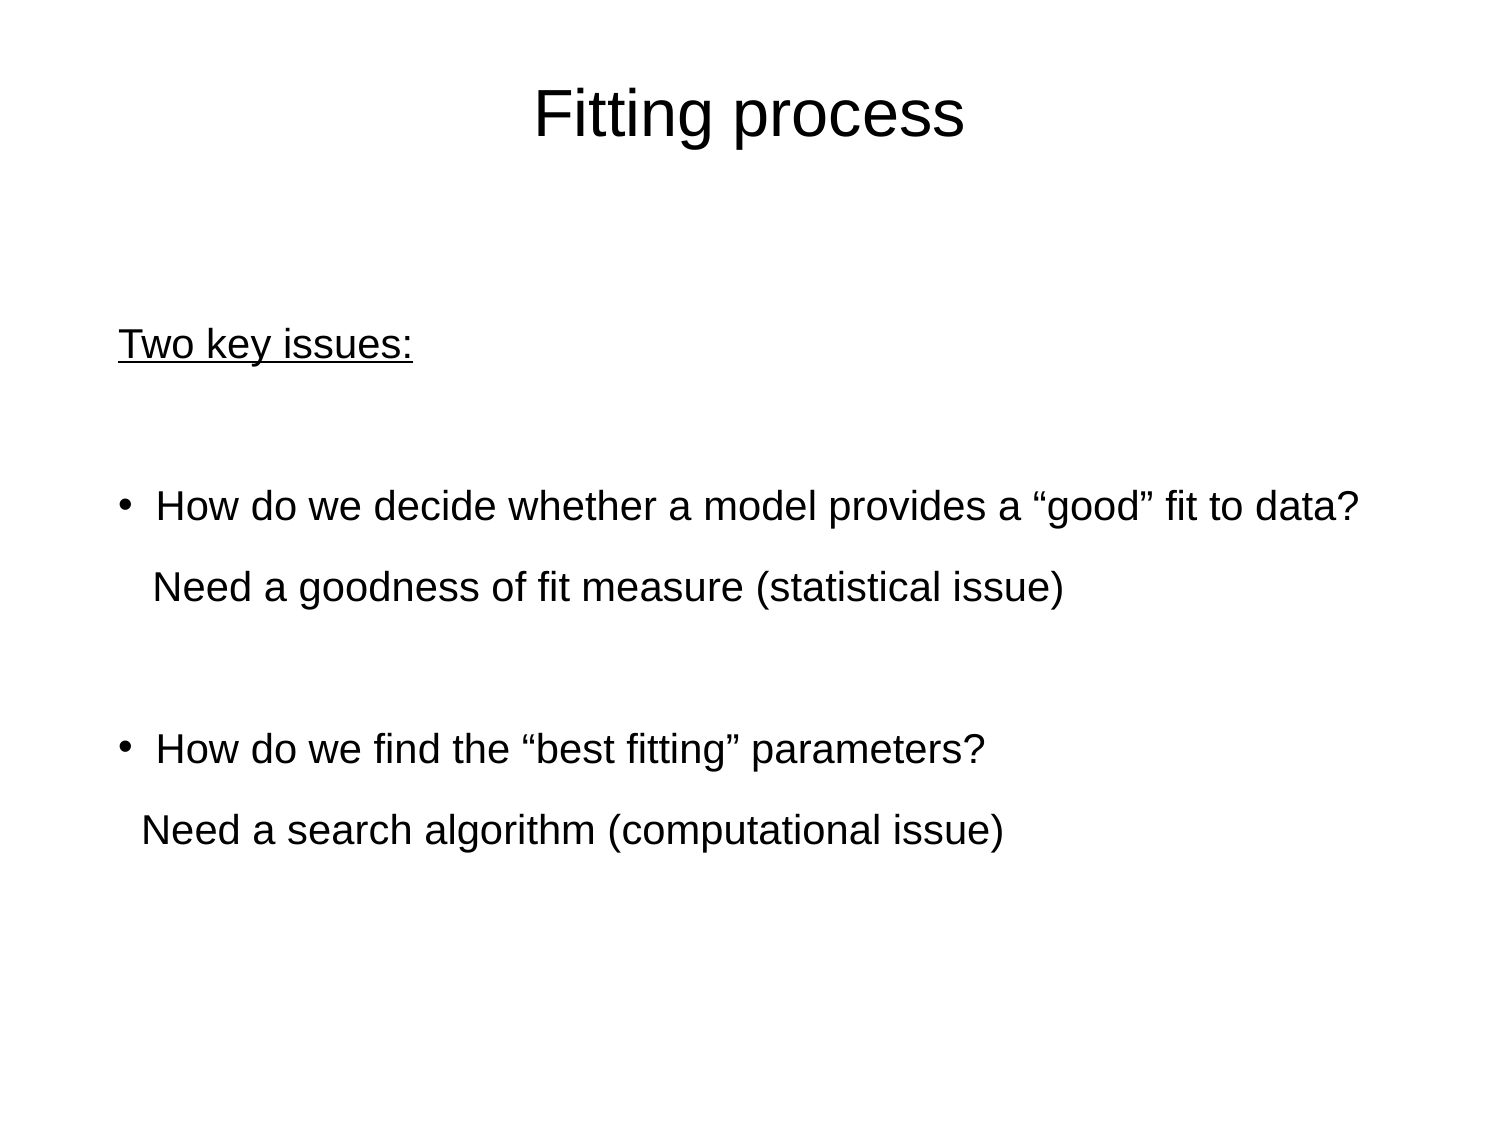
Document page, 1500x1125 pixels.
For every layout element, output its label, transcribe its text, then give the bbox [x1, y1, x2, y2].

title Fitting process [103, 59, 1397, 170]
